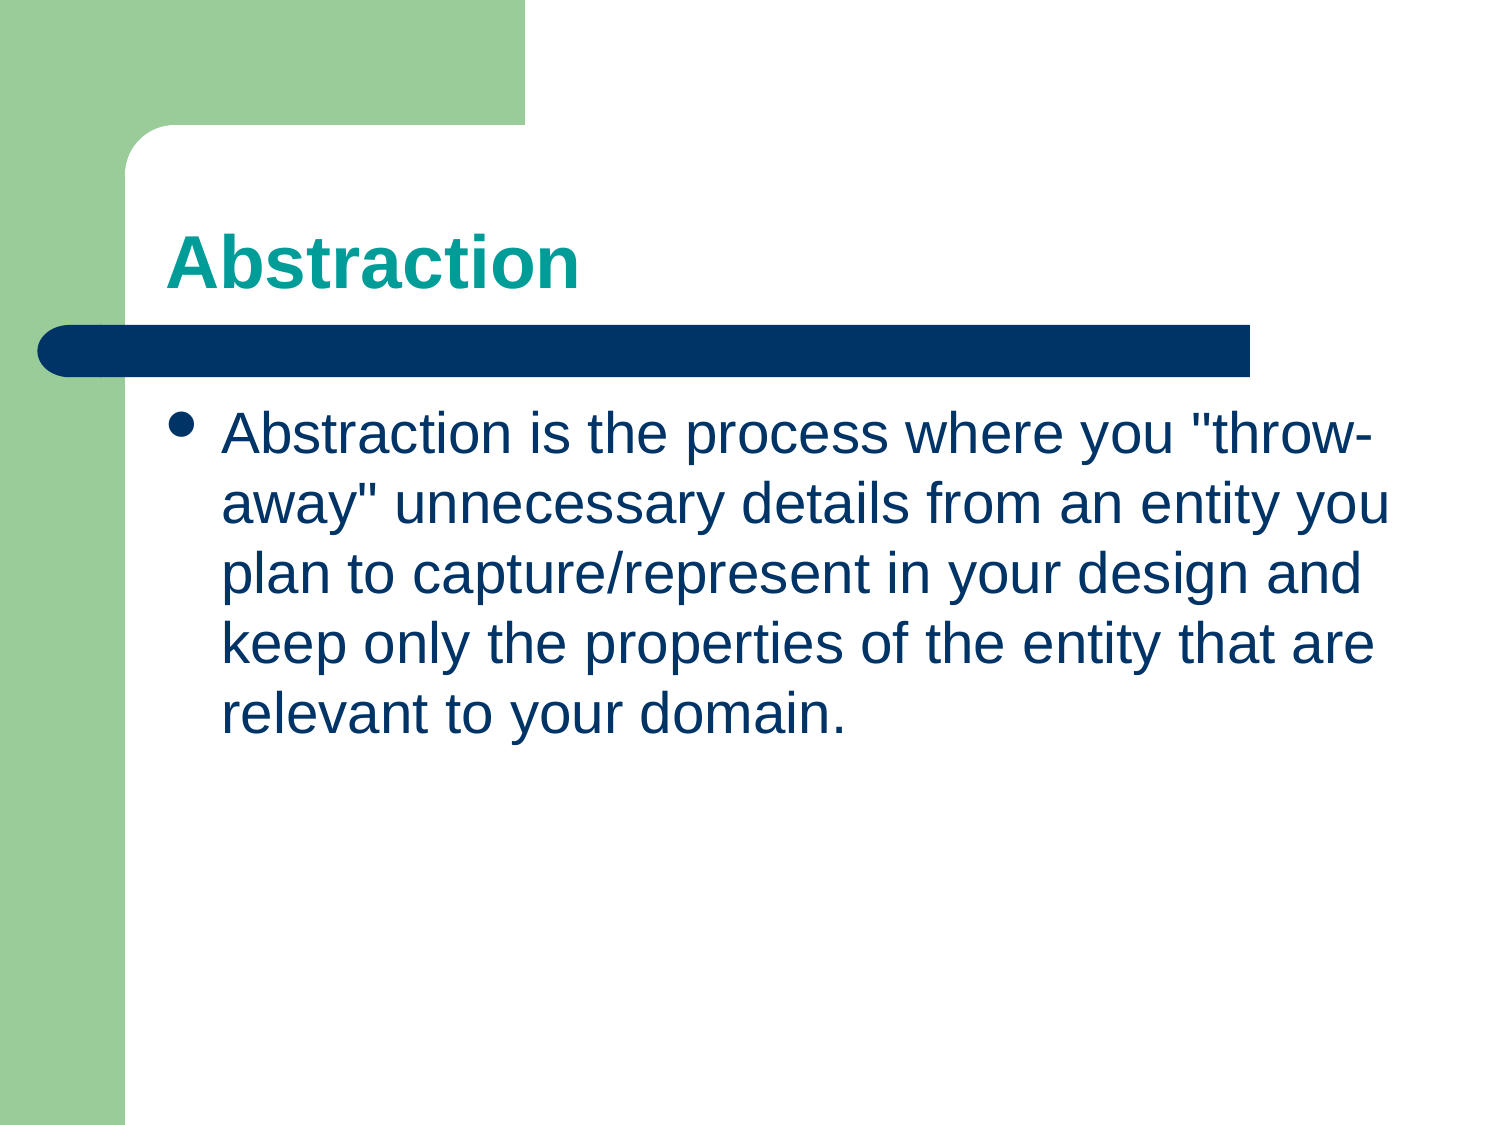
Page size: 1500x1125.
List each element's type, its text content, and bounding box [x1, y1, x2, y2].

title Abstraction [150, 125, 1463, 313]
list Abstraction is the process where you "throw-away" unnecessary details from an entity you plan to capture/represent in your design and keep only the properties of the entity that are relevant to your domain. [150, 387, 1463, 1000]
